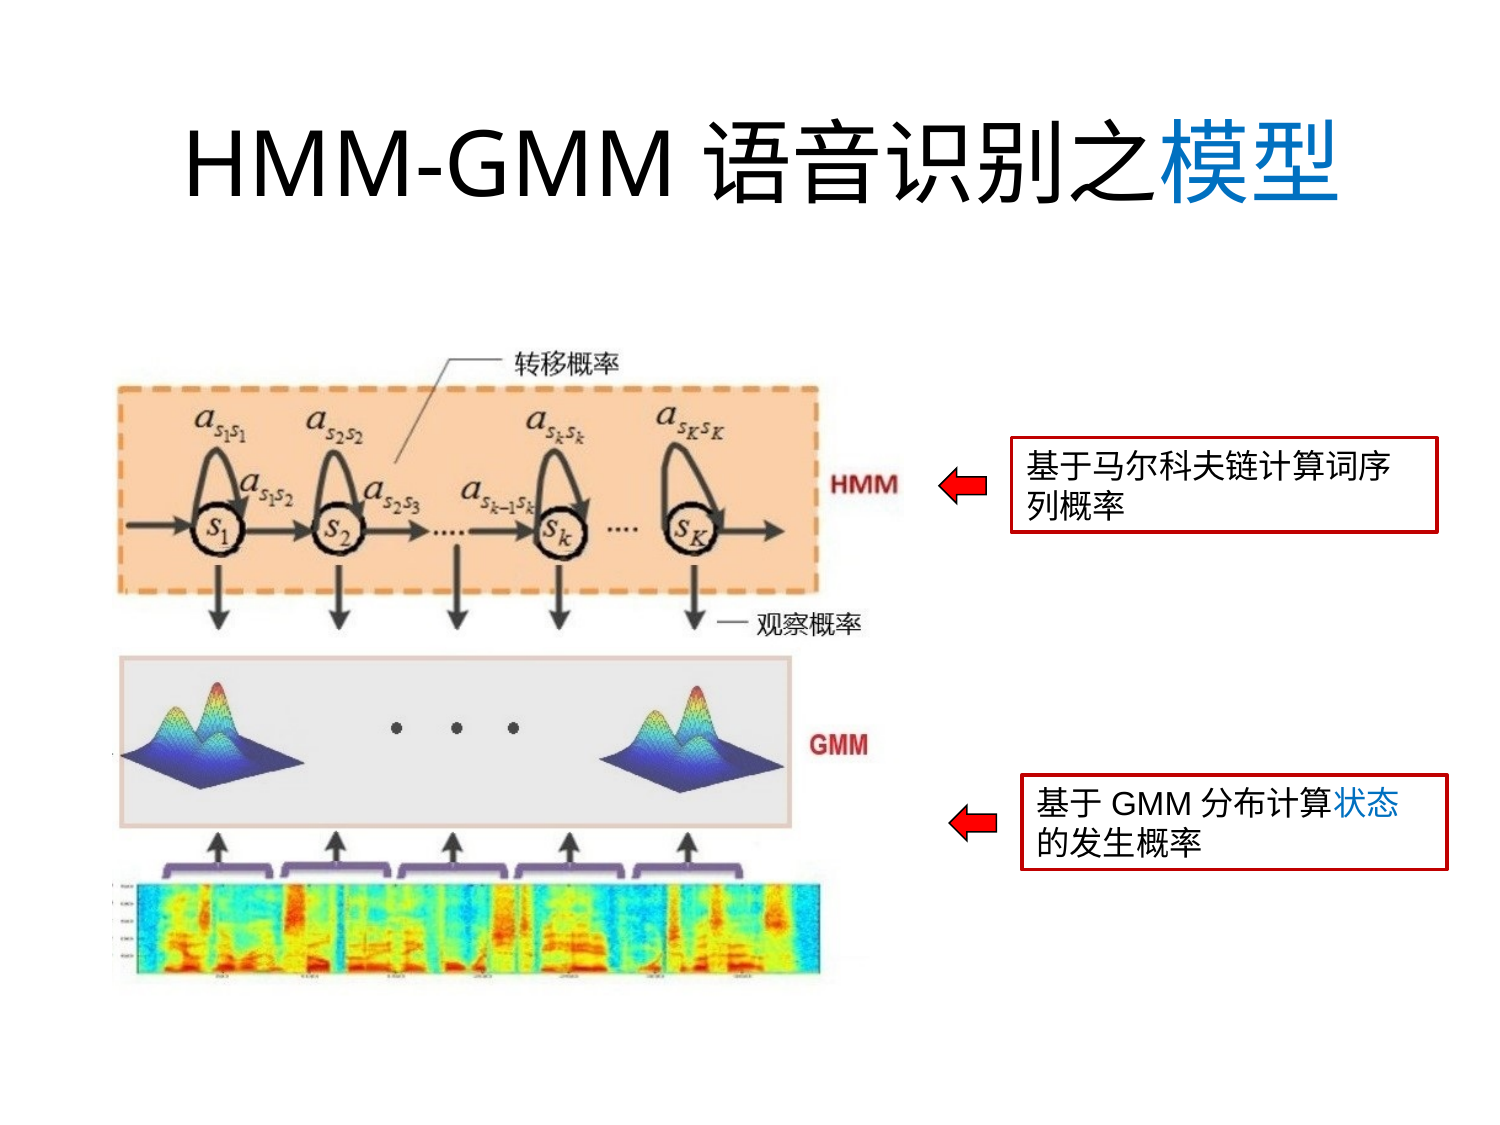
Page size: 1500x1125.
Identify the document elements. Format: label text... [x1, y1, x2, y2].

text_box 基于GMM分布计算状态的发生概率 [1021, 775, 1447, 870]
text_box 基于马尔科夫链计算词序列概率 [1011, 437, 1437, 533]
picture [111, 337, 904, 1000]
text_box [949, 805, 997, 841]
title HMM-GMM语音识别之模型 [86, 66, 1437, 254]
text_box [938, 468, 987, 504]
